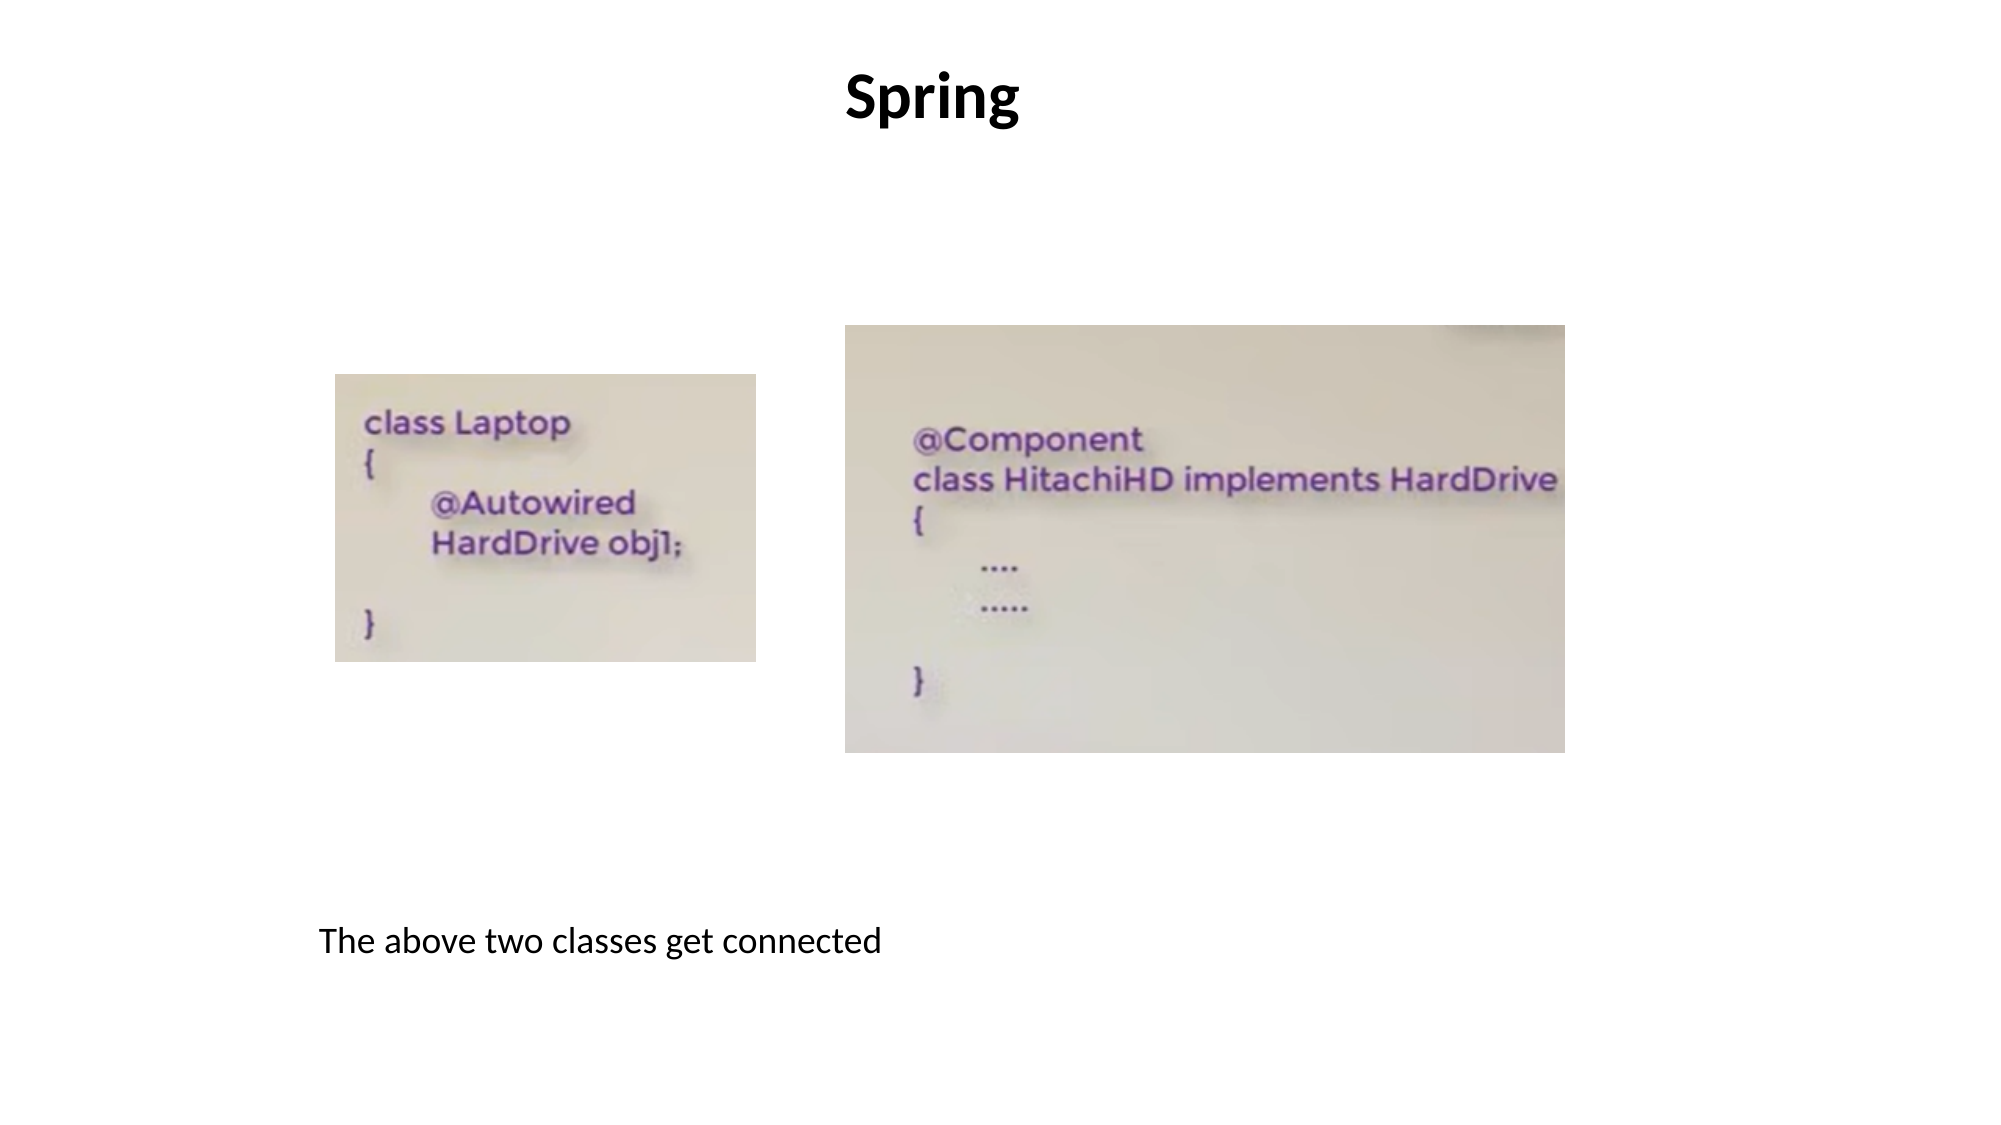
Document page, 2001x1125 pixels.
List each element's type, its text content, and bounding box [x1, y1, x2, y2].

picture [845, 325, 1565, 753]
picture [335, 374, 756, 662]
text_box The above two classes get connected [304, 908, 1779, 969]
text_box Spring [86, 44, 1779, 139]
